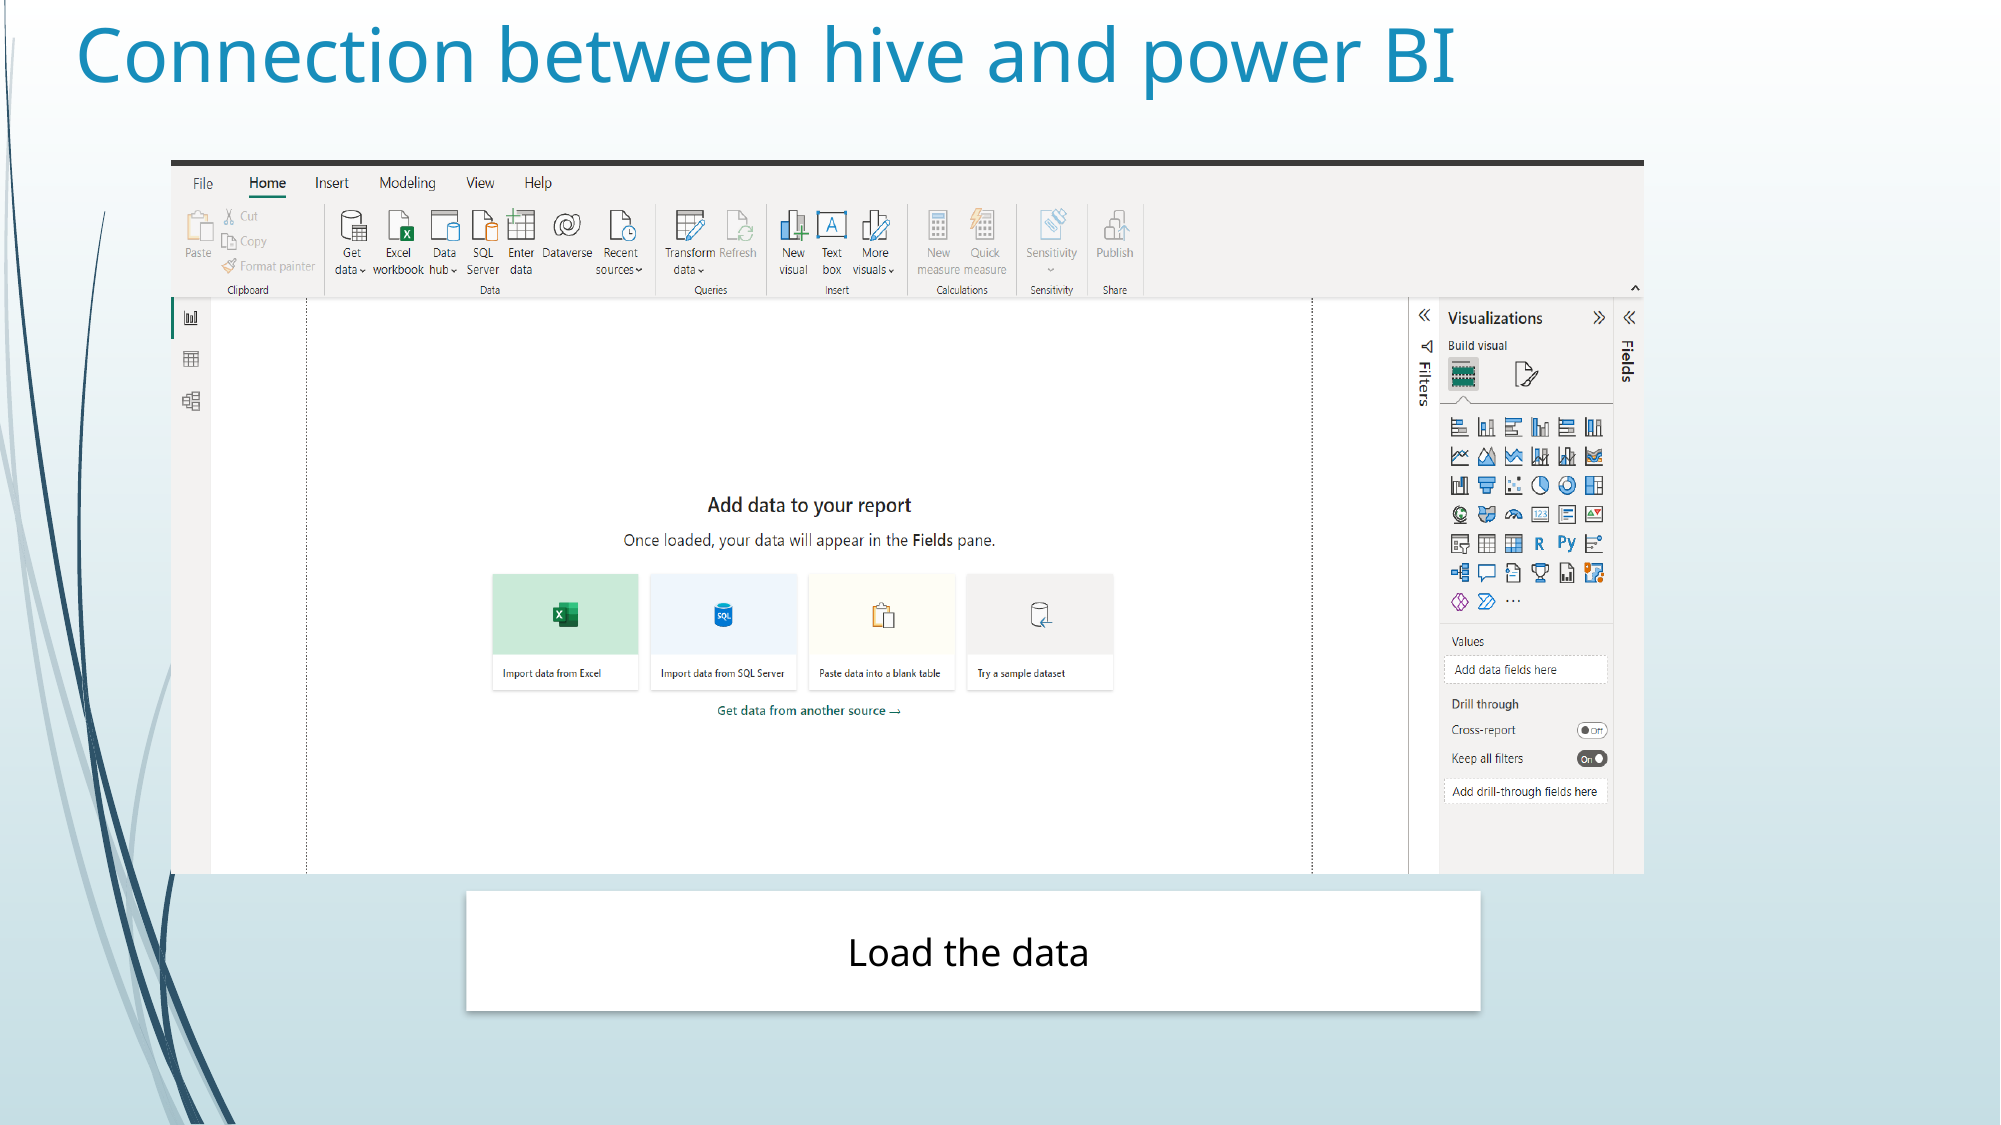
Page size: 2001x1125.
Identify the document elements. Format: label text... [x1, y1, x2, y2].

title Connection between hive and power BI [60, 0, 1523, 116]
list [171, 160, 1644, 874]
text_box Load the data [465, 890, 1482, 1012]
